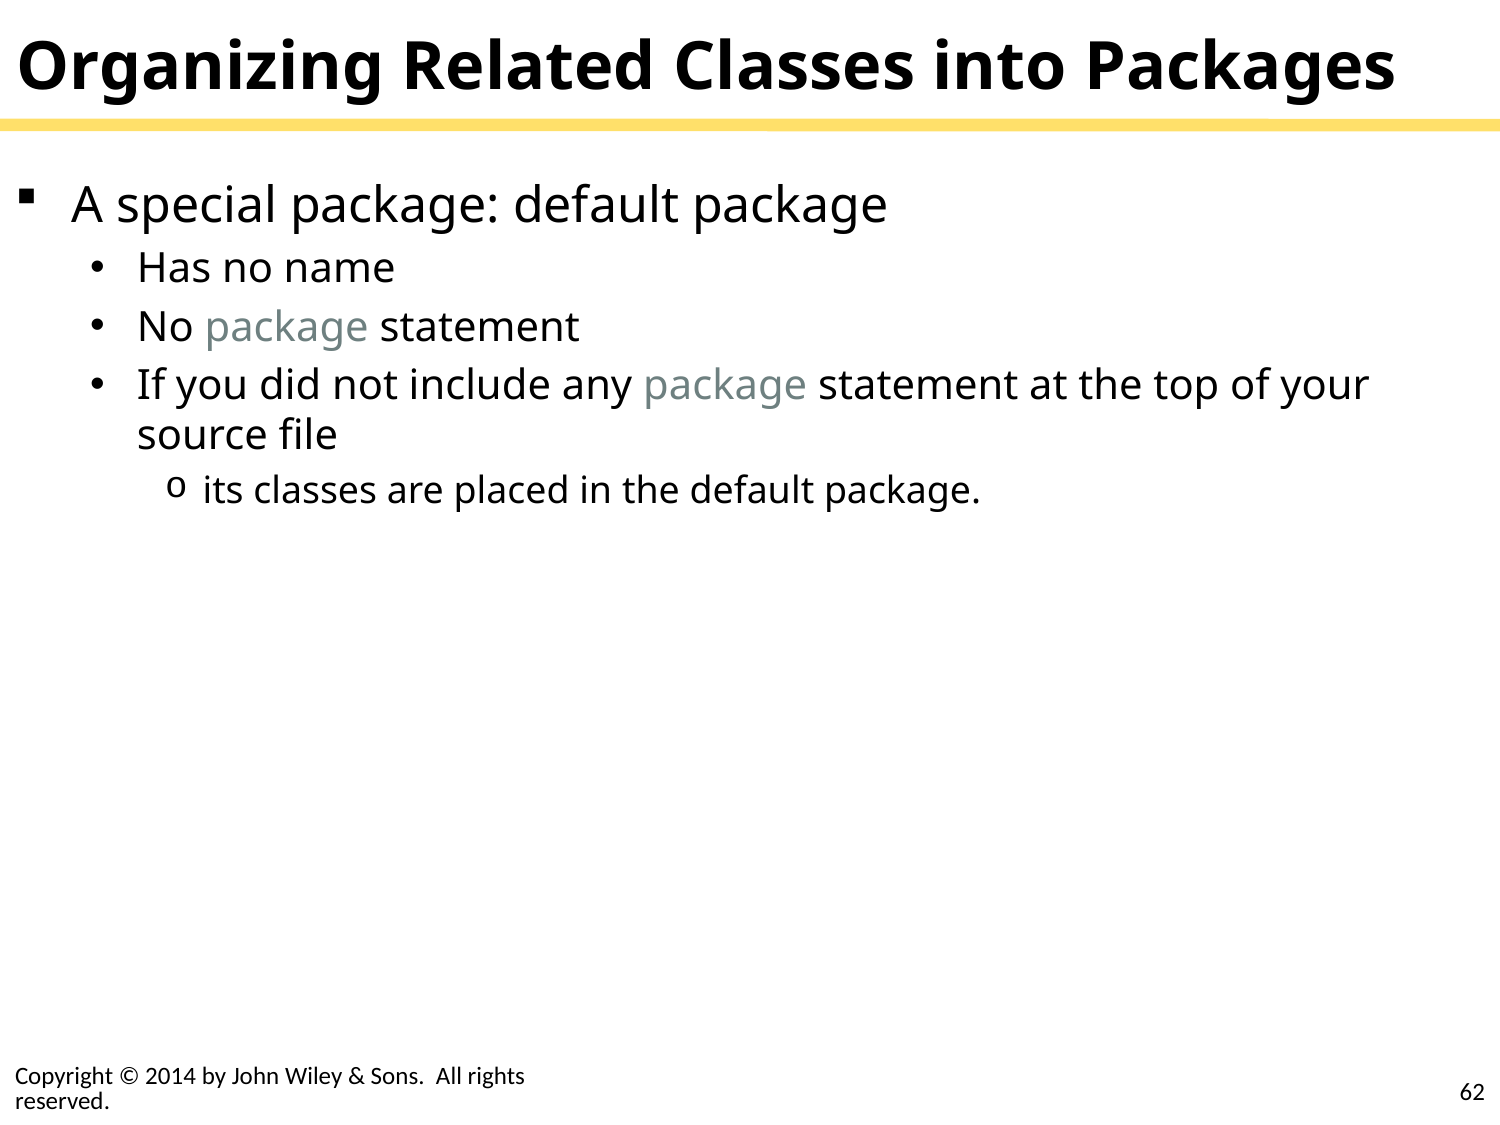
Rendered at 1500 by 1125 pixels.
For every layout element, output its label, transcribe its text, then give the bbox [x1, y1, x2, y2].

title Organizing Related Classes into Packages [1, 0, 1500, 125]
list A special package: default package Has no name No package statement If you did not include any package statement at the top of your source file its classes are placed in the default package. [0, 165, 1499, 1024]
